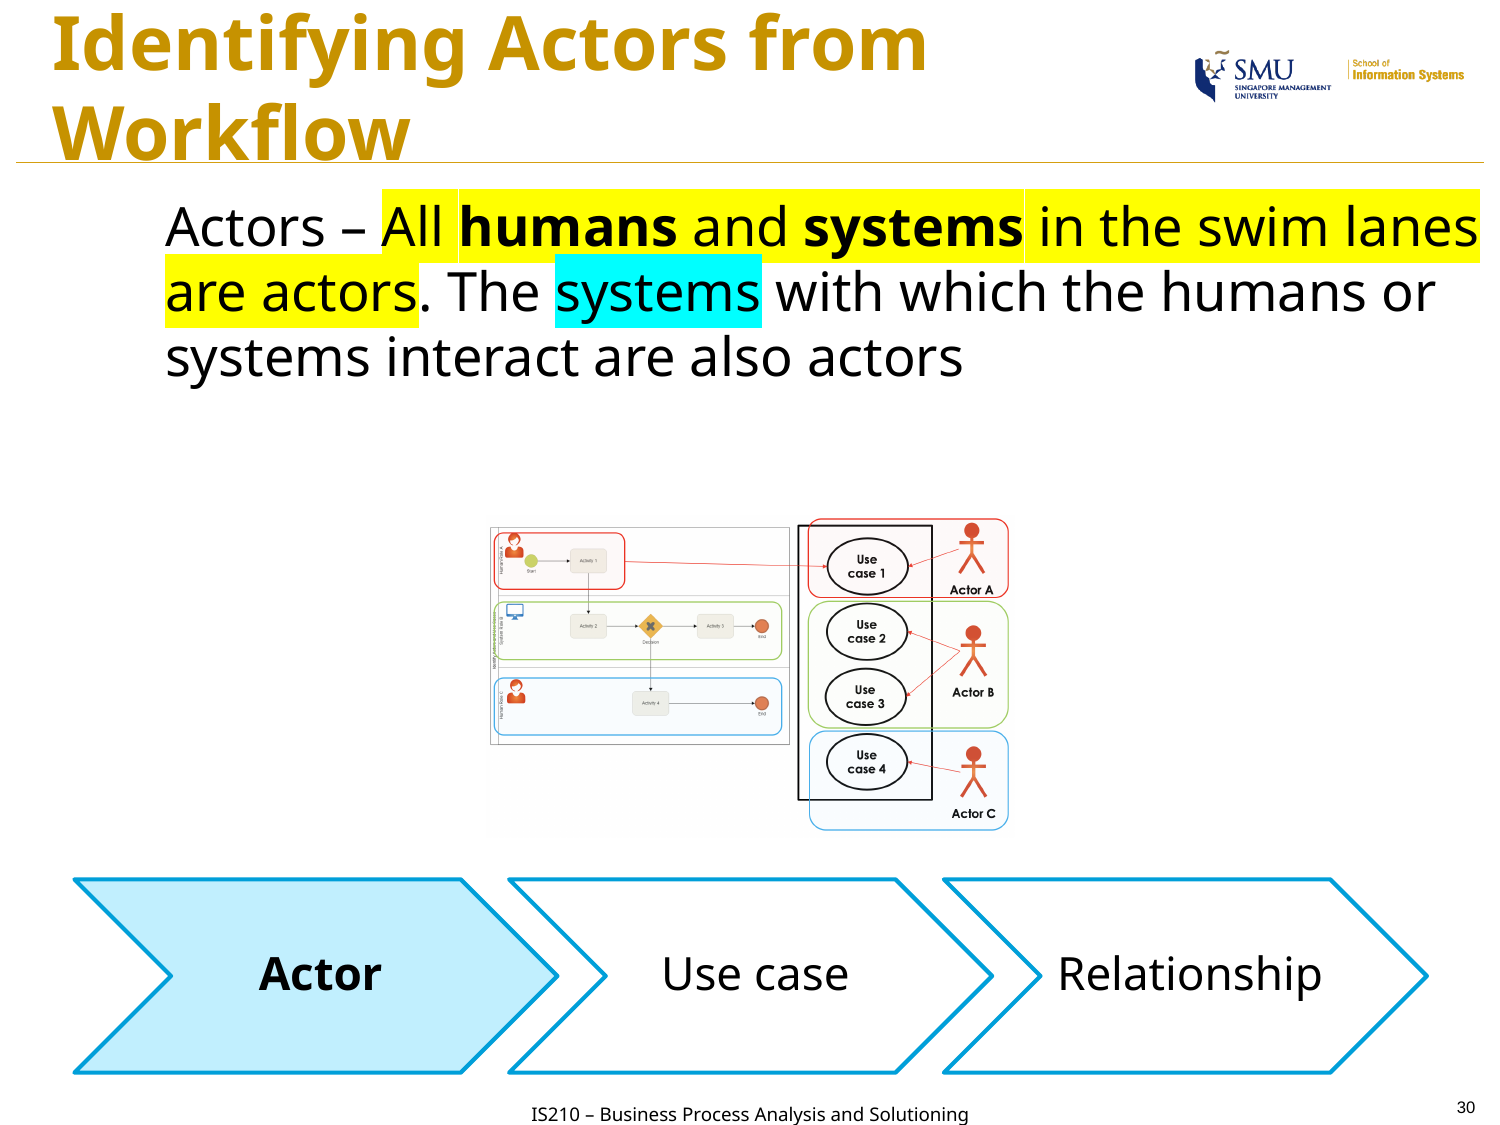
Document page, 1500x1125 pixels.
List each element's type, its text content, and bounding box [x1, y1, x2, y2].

title Identifying Actors from Workflow [37, 32, 1162, 139]
picture [486, 515, 1015, 839]
slide_number 30 [1442, 1089, 1500, 1125]
picture [1175, 29, 1484, 122]
list Actors – All humans and systems in the swim lanes are actors. The systems with which the humans or systems interact are also actors [150, 185, 1500, 476]
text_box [73, 837, 1428, 1115]
